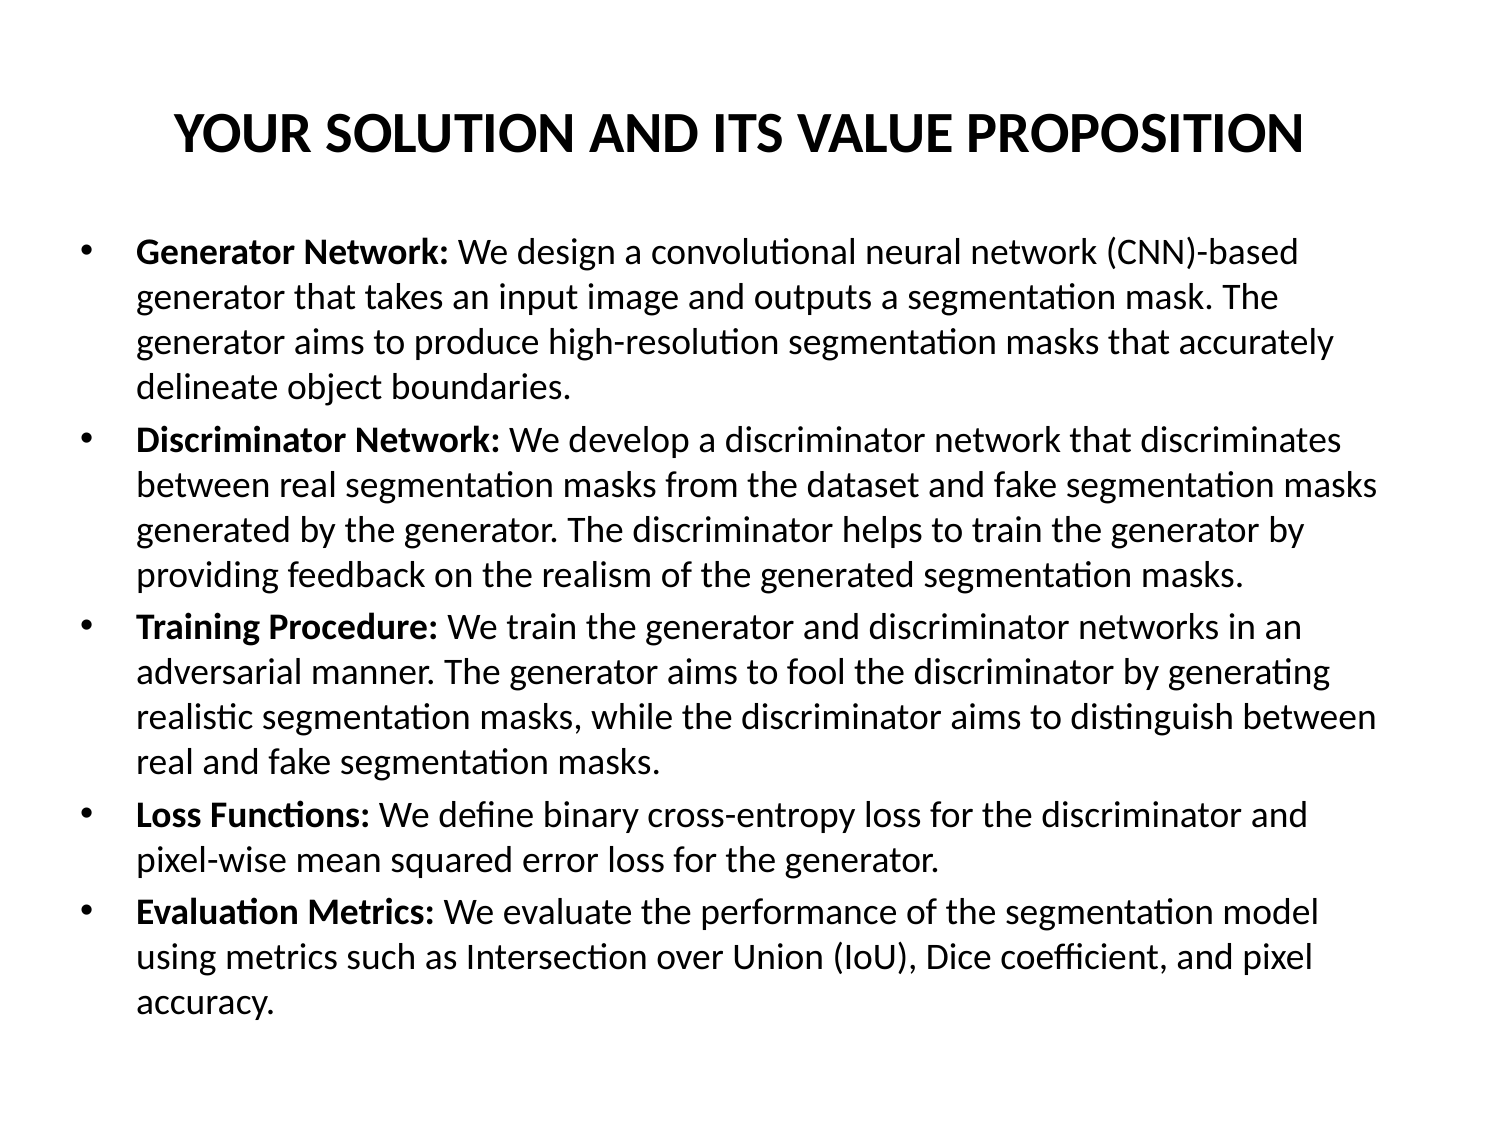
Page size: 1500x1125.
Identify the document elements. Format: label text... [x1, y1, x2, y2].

list Generator Network: We design a convolutional neural network (CNN)-based generator that takes an input image and outputs a segmentation mask. The generator aims to produce high-resolution segmentation masks that accurately delineate object boundaries. Discriminator Network: We develop a discriminator network that discriminates between real segmentation masks from the dataset and fake segmentation masks generated by the generator. The discriminator helps to train the generator by providing feedback on the realism of the generated segmentation masks. Training Procedure: We train the generator and discriminator networks in an adversarial manner. The generator aims to fool the discriminator by generating realistic segmentation masks, while the discriminator aims to distinguish between real and fake segmentation masks. Loss Functions: We define binary cross-entropy loss for the discriminator and pixel-wise mean squared error loss for the generator. Evaluation Metrics: We evaluate the performance of the segmentation model using metrics such as Intersection over Union (IoU), Dice coefficient, and pixel accuracy. [64, 219, 1415, 1071]
title YOUR SOLUTION AND ITS VALUE PROPOSITION [64, 0, 1415, 188]
